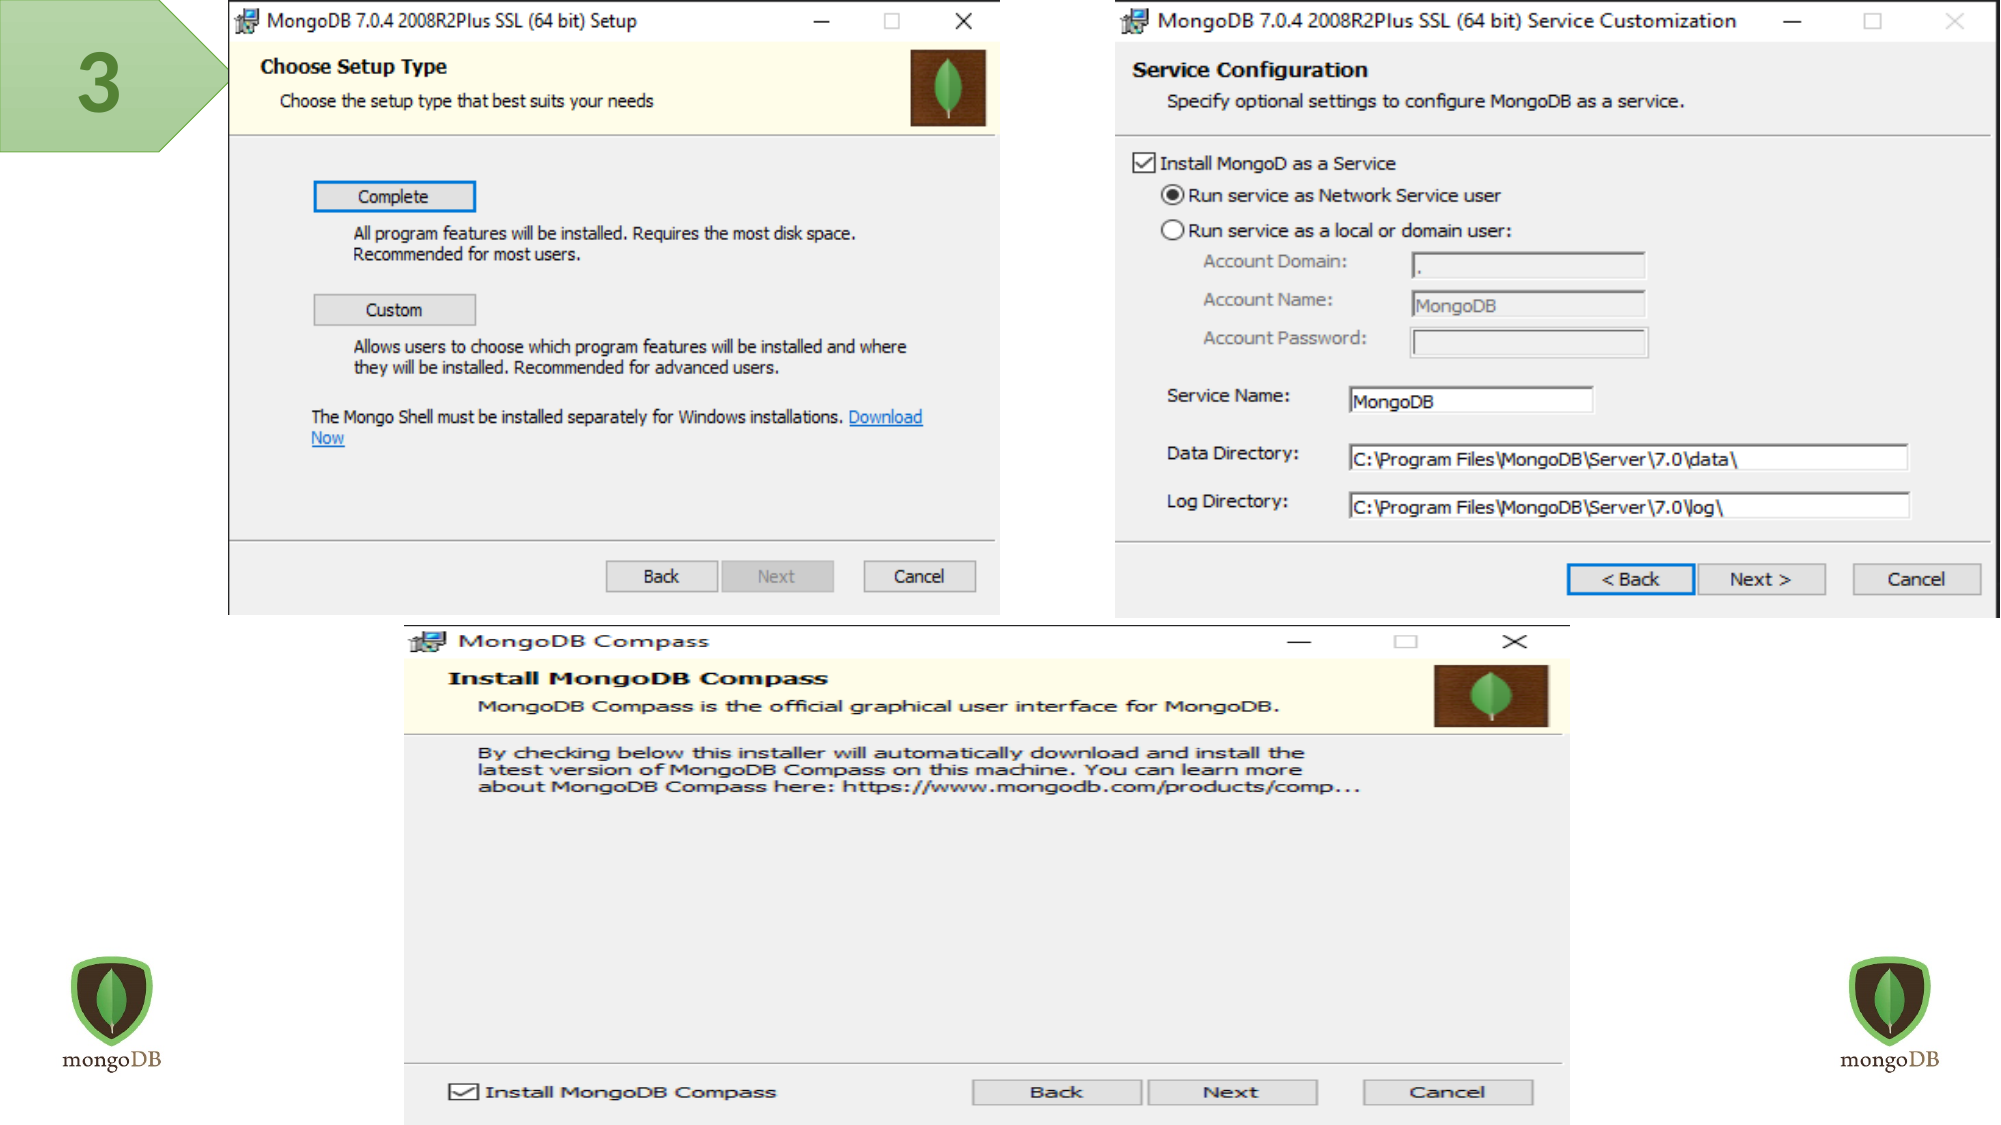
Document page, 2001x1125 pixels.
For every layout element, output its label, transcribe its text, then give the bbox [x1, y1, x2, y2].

picture [1115, 0, 2000, 618]
picture [1778, 903, 2000, 1125]
picture [0, 903, 222, 1125]
text_box 3 [0, 0, 227, 153]
picture [227, 0, 1000, 615]
picture [404, 625, 1570, 1125]
